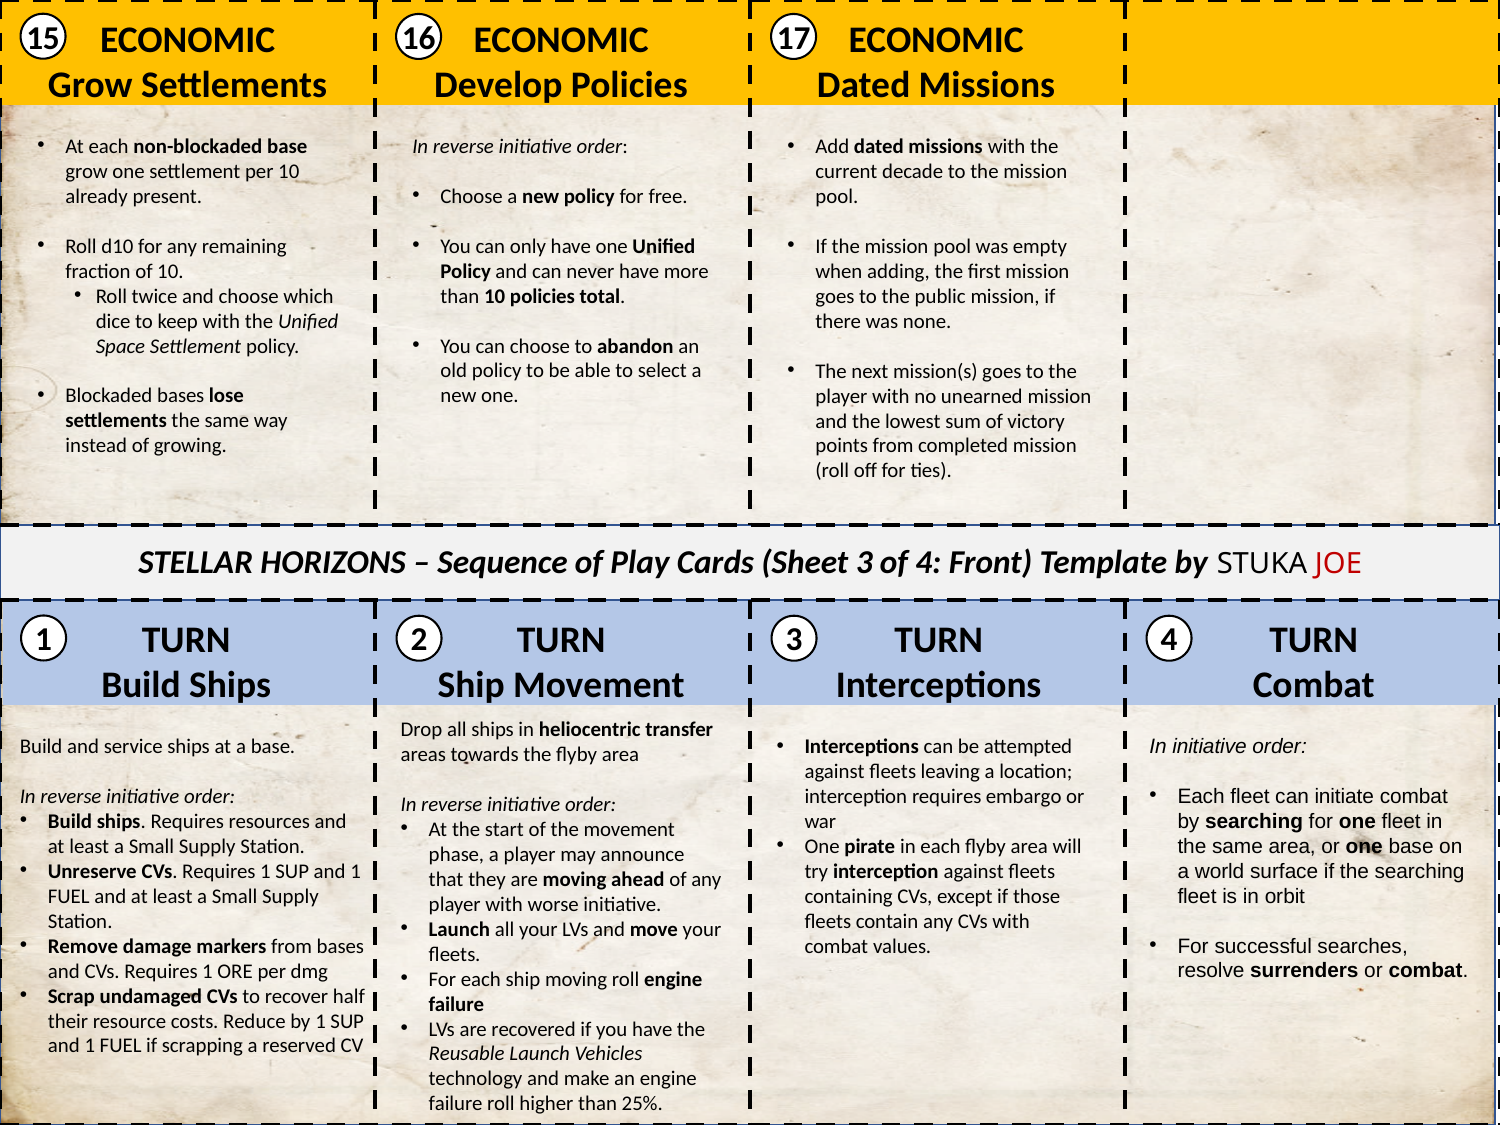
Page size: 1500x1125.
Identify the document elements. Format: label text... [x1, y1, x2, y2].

text_box [0, 525, 1500, 532]
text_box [377, 8, 460, 64]
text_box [2, 8, 84, 64]
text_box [2, 609, 1210, 666]
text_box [0, 599, 1500, 1125]
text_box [752, 8, 835, 64]
text_box STELLAR HORIZONS – Sequence of Play Cards (Sheet 3 of 4: Front) Template by STUKA JOE [0, 532, 1500, 588]
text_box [0, 0, 1500, 525]
text_box [0, 588, 1500, 599]
